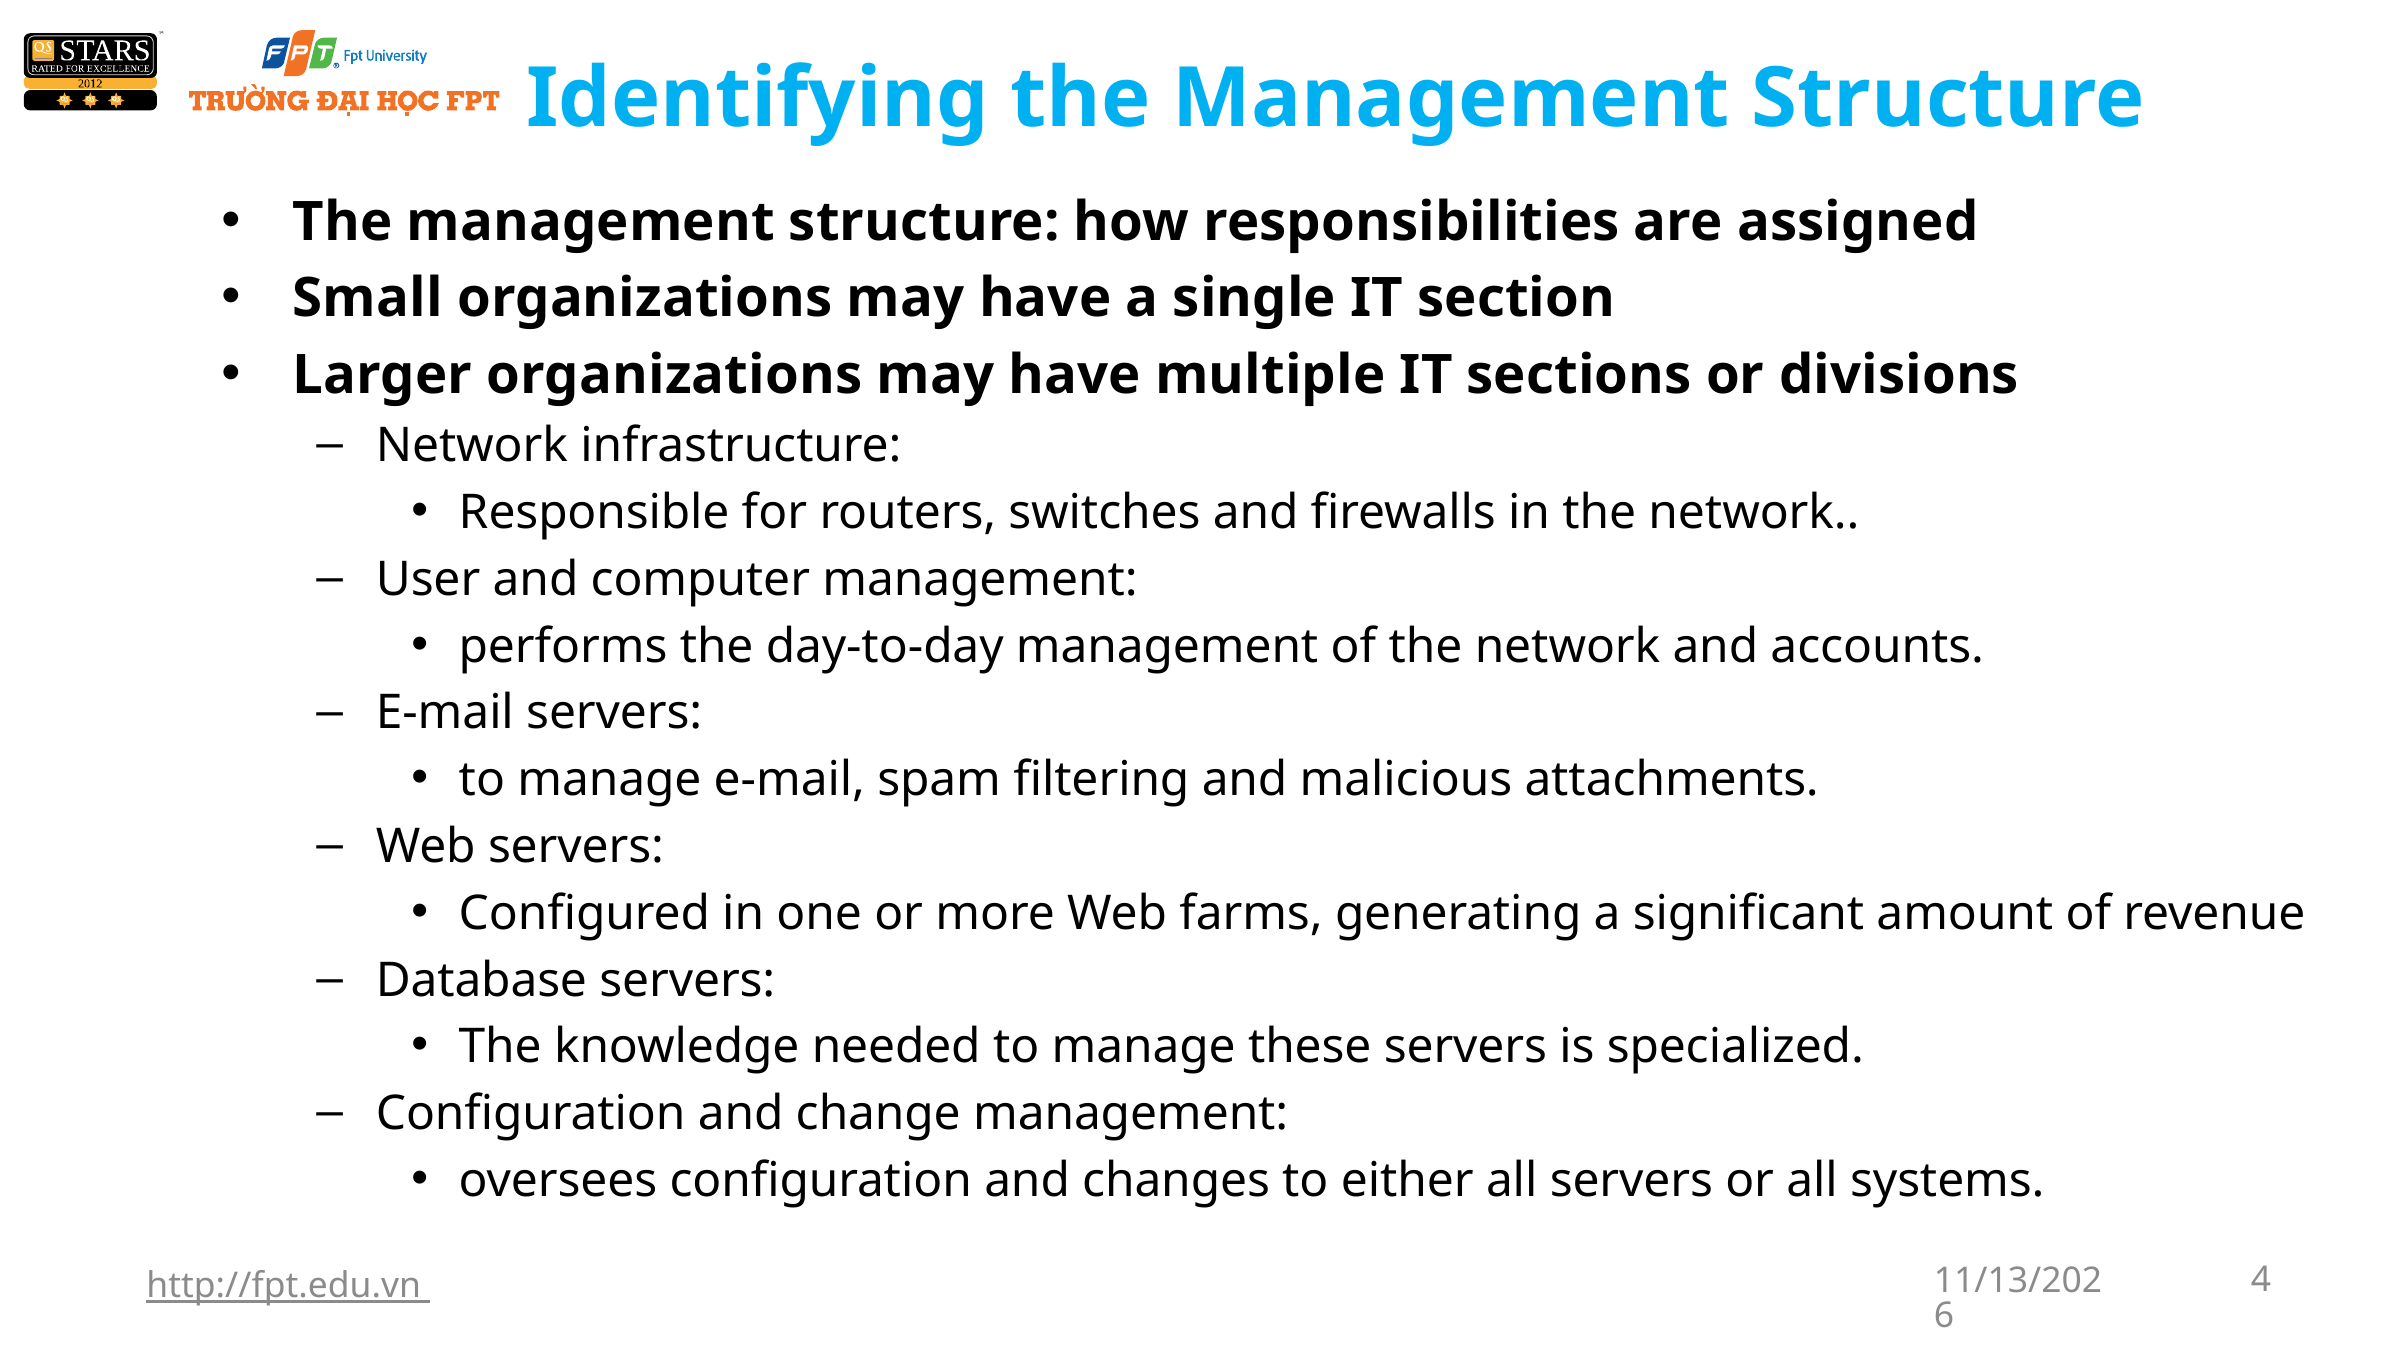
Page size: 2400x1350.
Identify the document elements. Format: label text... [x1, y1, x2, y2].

list The management structure: how responsibilities are assigned Small organizations may have a single IT section Larger organizations may have multiple IT sections or divisions Network infrastructure: Responsible for routers, switches and firewalls in the network.. User and computer management: performs the day-to-day management of the network and accounts. E-mail servers: to manage e-mail, spam filtering and malicious attachments. Web servers: Configured in one or more Web farms, generating a significant amount of revenue Database servers: The knowledge needed to manage these servers is specialized. Configuration and change management: oversees configuration and changes to either all servers or all systems. [200, 174, 2338, 1265]
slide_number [1912, 1250, 2138, 1313]
title Identifying the Management Structure [412, 11, 2260, 175]
footer http://fpt.edu.vn [125, 1250, 885, 1322]
slide_number 4 [2175, 1250, 2293, 1312]
